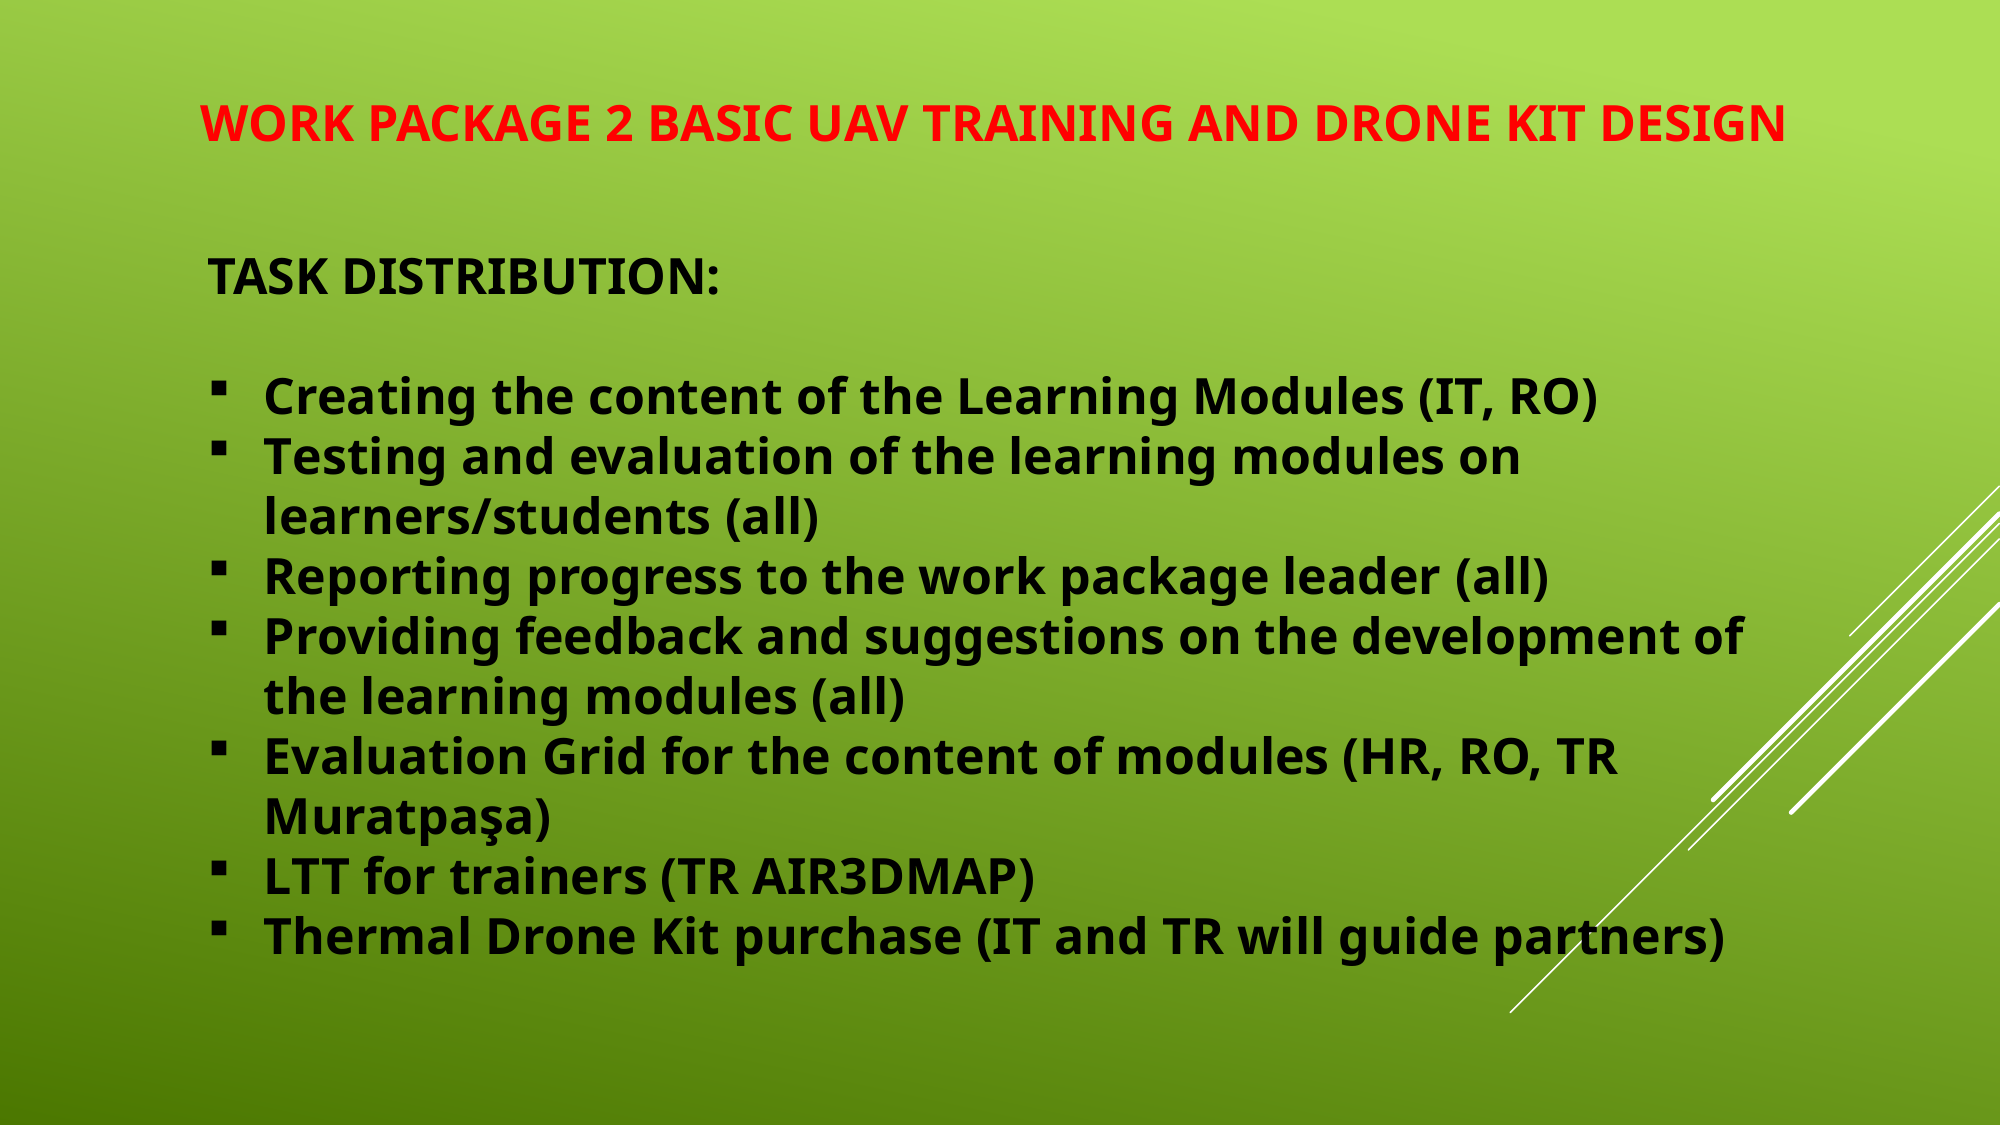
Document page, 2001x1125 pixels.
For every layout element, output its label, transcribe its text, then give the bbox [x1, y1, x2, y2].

title WORK PACKAGE 2 Basic UAV Training and Drone Kit Design [185, 64, 1808, 179]
list [164, 208, 1808, 847]
text_box TASK DISTRIBUTION: Creating the content of the Learning Modules (IT, RO) Testing and evaluation of the learning modules on learners/students (all) Reporting progress to the work package leader (all) Providing feedback and suggestions on the development of the learning modules (all) Evaluation Grid for the content of modules (HR, RO, TR Muratpaşa) LTT for trainers (TR AIR3DMAP) Thermal Drone Kit purchase (IT and TR will guide partners) [192, 236, 1761, 1022]
